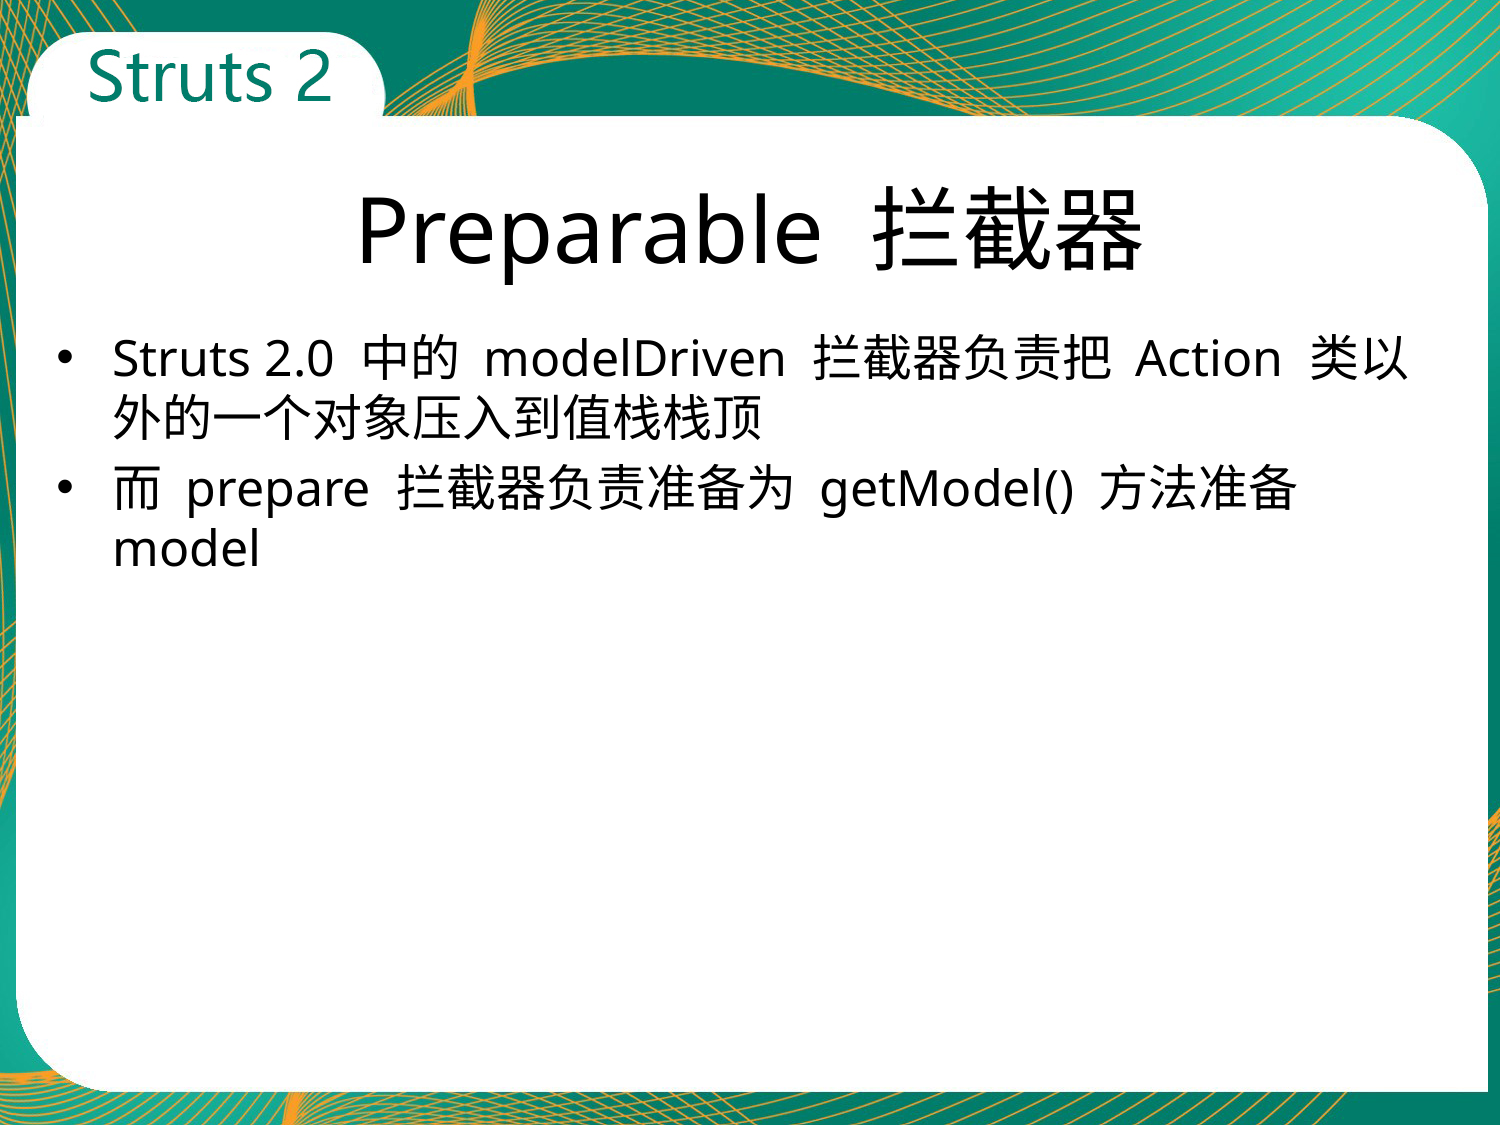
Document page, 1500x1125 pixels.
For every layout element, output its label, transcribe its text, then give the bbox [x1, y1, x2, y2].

title Preparable 拦截器 [112, 123, 1388, 319]
picture [0, 0, 1500, 1125]
list Struts 2.0 中的 modelDriven 拦截器负责把 Action 类以外的一个对象压入到值栈栈顶 而 prepare 拦截器负责准备为 getModel() 方法准备 model [41, 319, 1459, 610]
